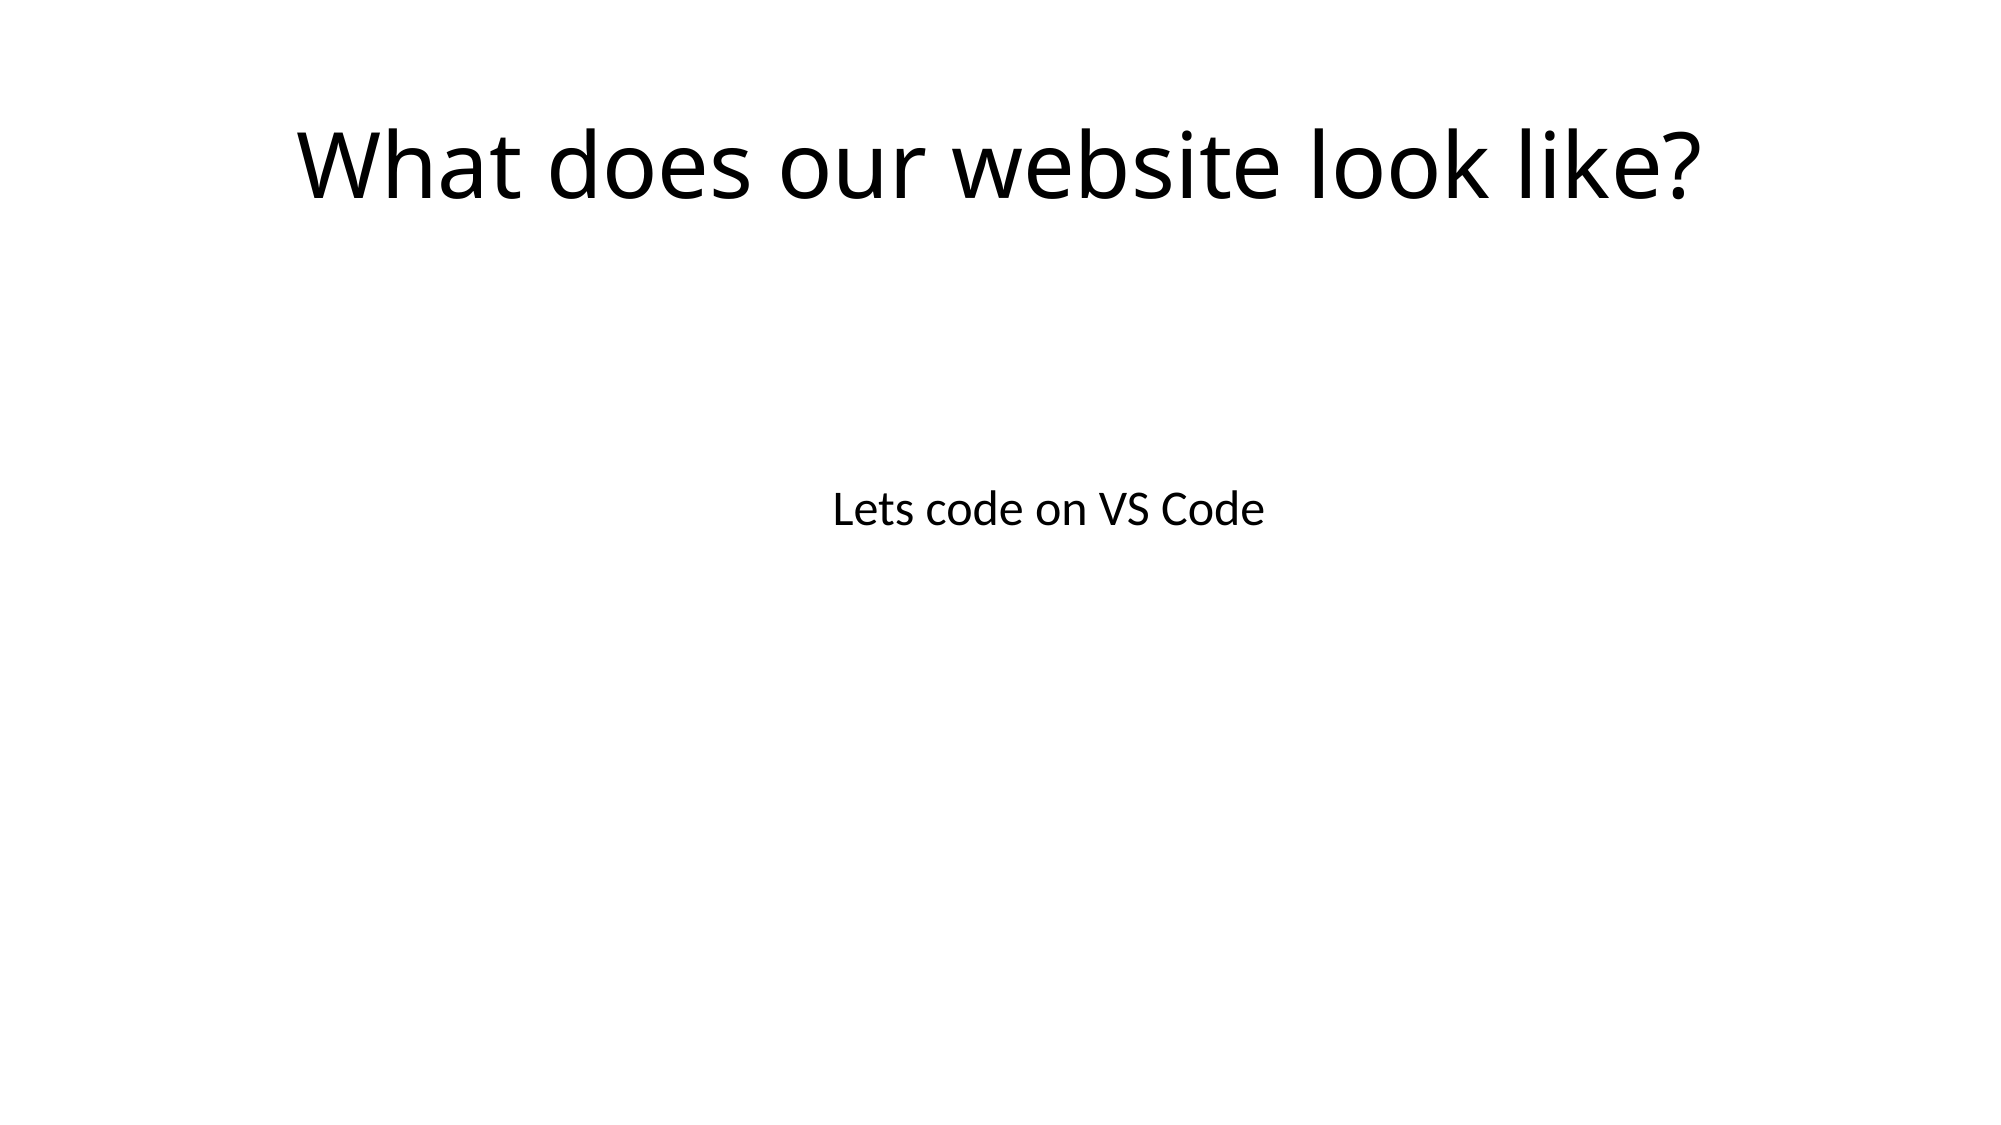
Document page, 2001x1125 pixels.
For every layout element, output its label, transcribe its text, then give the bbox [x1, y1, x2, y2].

list Lets code on VS Code [149, 474, 1875, 614]
title What does our website look like? [137, 59, 1863, 278]
